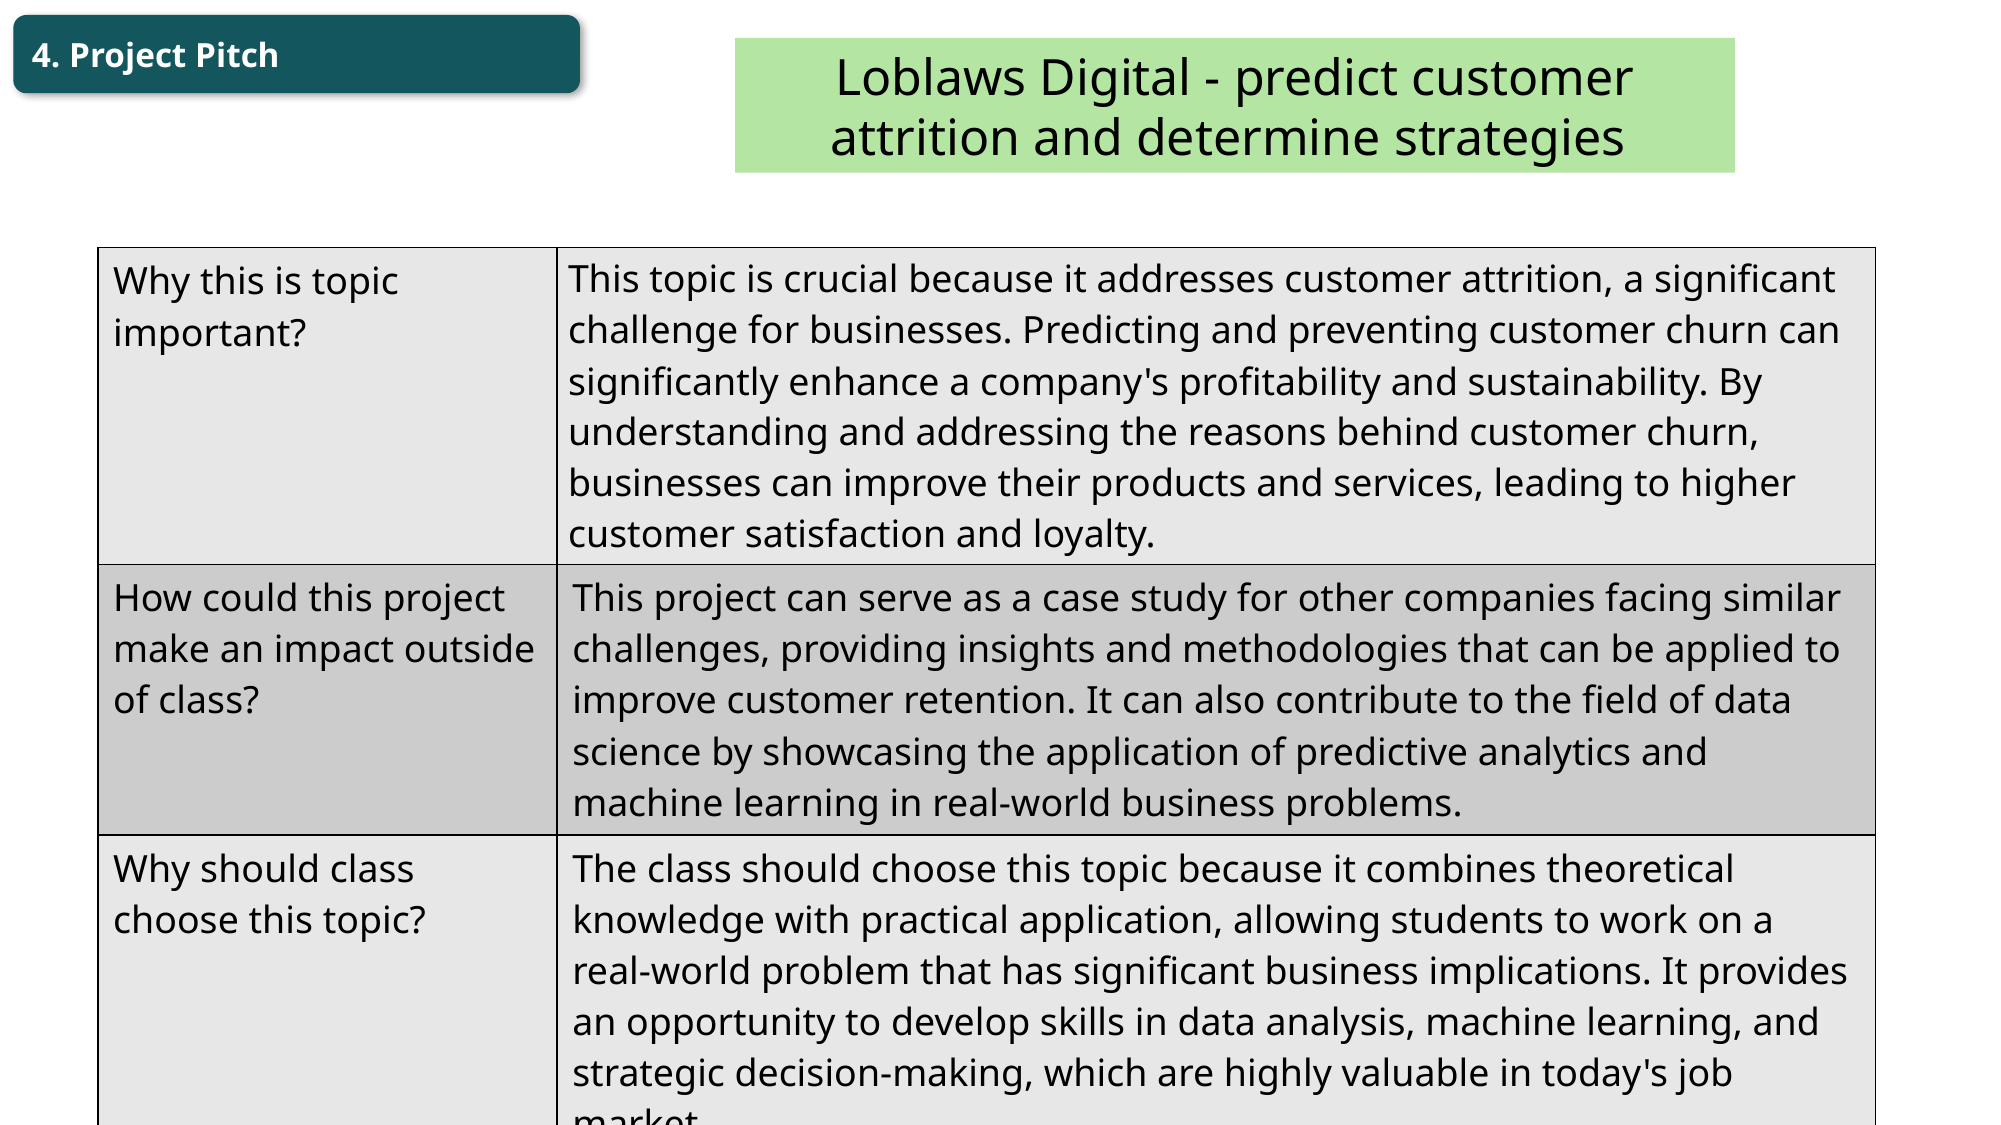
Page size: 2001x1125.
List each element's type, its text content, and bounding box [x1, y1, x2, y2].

table_cell The class should choose this topic because it combines theoretical knowledge with practical application, allowing students to work on a real-world problem that has significant business implications. It provides an opportunity to develop skills in data analysis, machine learning, and strategic decision-making, which are highly valuable in today's job market. [558, 836, 1875, 1125]
table_cell This project can serve as a case study for other companies facing similar challenges, providing insights and methodologies that can be applied to improve customer retention. It can also contribute to the field of data science by showcasing the application of predictive analytics and machine learning in real-world business problems. [558, 565, 1875, 834]
table_cell How could this project make an impact outside of class? [99, 565, 556, 834]
table_cell Why should class choose this topic? [99, 836, 556, 1125]
table_header This topic is crucial because it addresses customer attrition, a significant challenge for businesses. Predicting and preventing customer churn can significantly enhance a company's profitability and sustainability. By understanding and addressing the reasons behind customer churn, businesses can improve their products and services, leading to higher customer satisfaction and loyalty. [558, 248, 1875, 564]
text_box Loblaws Digital - predict customer attrition and determine strategies [735, 37, 1735, 173]
text_box 4. Project Pitch [11, 13, 582, 95]
table_header Why this is topic important? [99, 248, 556, 564]
